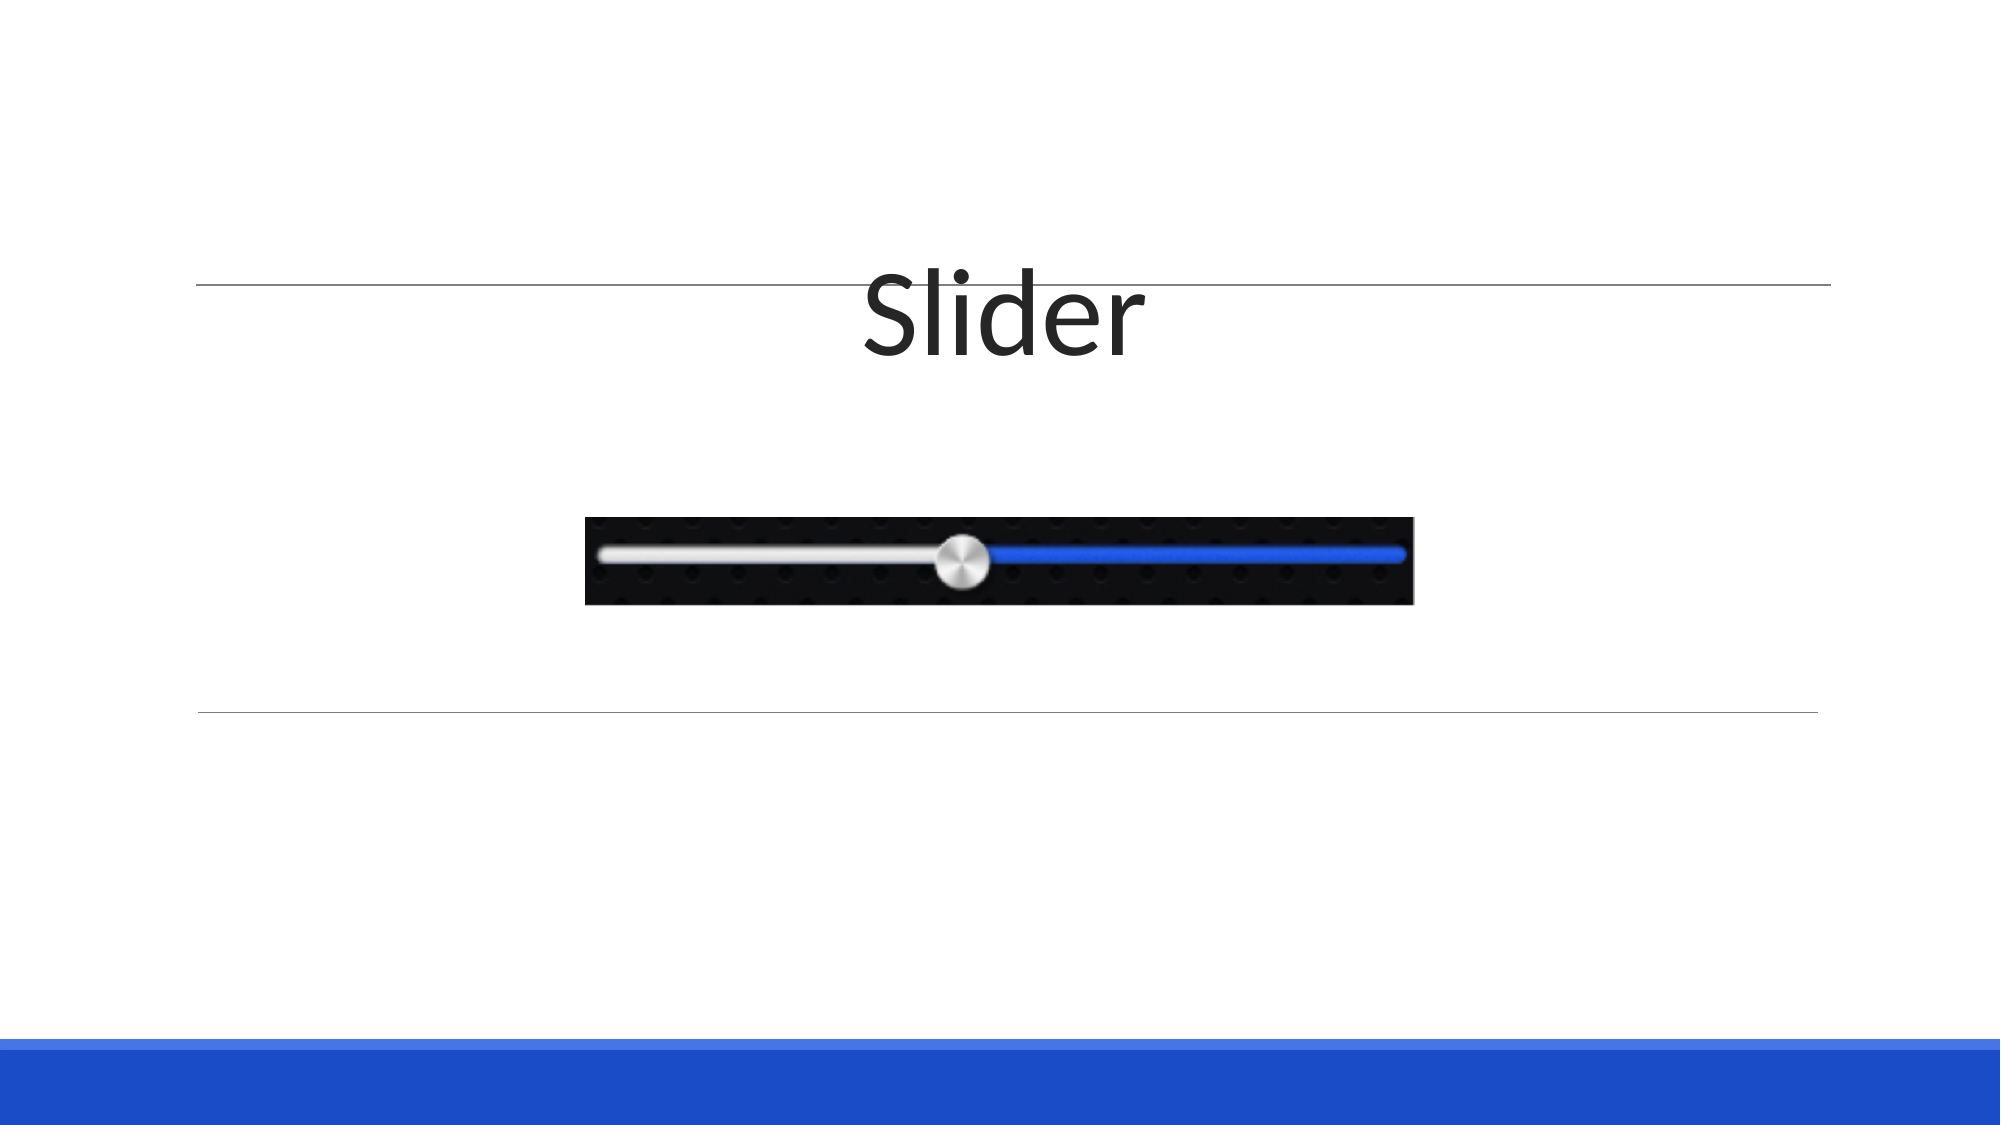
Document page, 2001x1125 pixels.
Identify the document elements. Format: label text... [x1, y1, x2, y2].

picture [585, 517, 1415, 608]
title Slider [180, 0, 1830, 569]
